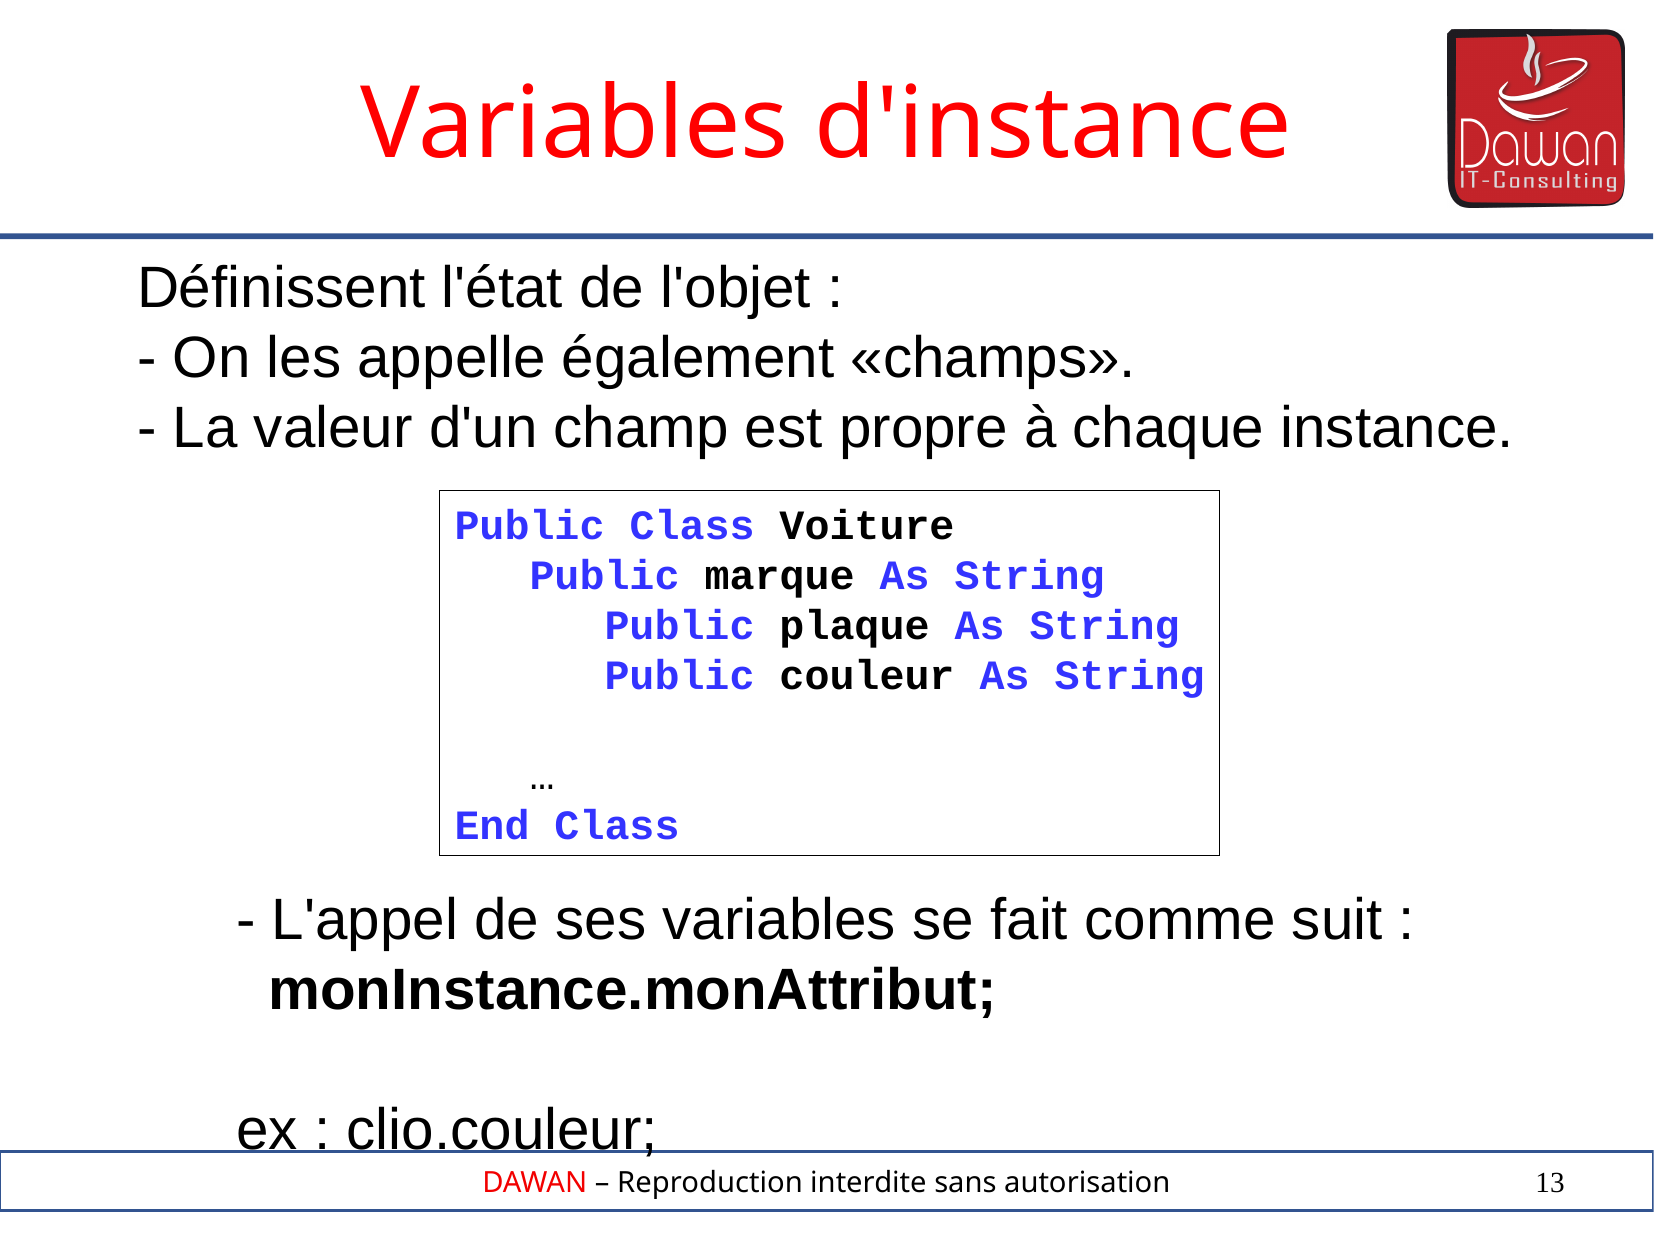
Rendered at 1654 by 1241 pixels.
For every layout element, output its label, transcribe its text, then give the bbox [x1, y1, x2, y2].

text_box - L'appel de ses variables se fait comme suit : monInstance.monAttribut; ex : clio.couleur; [221, 873, 1432, 1169]
text_box Public Class Voiture Public marque As String Public plaque As String Public couleur As String … End Class [439, 490, 1220, 856]
text_box Définissent l'état de l'objet : - On les appelle également «champs». - La valeur d'un champ est propre à chaque instance. [122, 242, 1532, 537]
picture [1447, 29, 1625, 208]
text_box Variables d'instance [88, 50, 1565, 182]
slide_number 13 [1185, 1163, 1565, 1228]
